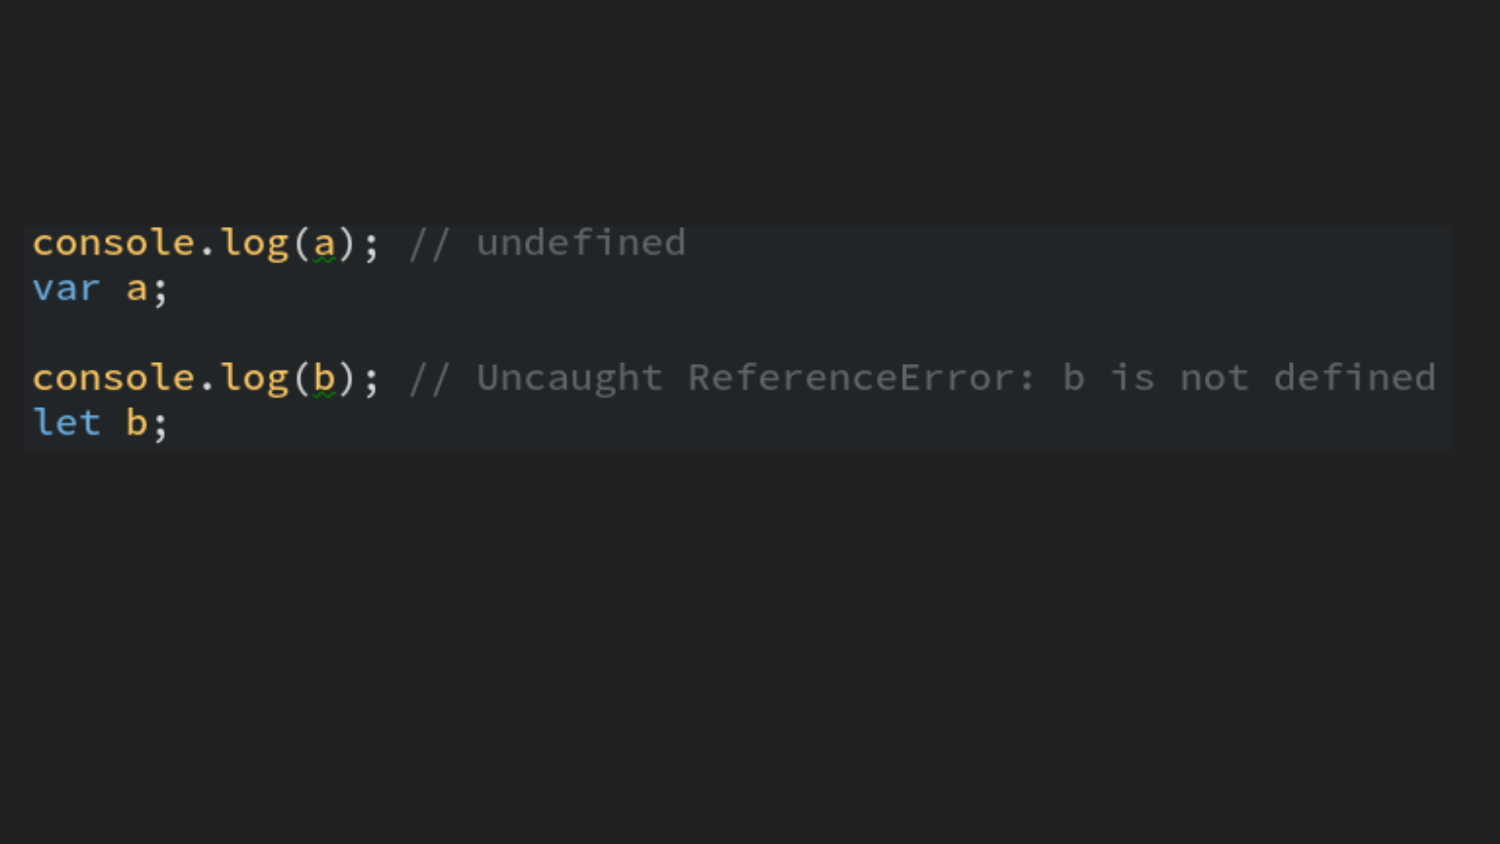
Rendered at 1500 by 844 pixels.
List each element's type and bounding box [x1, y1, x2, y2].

picture [24, 226, 1452, 452]
